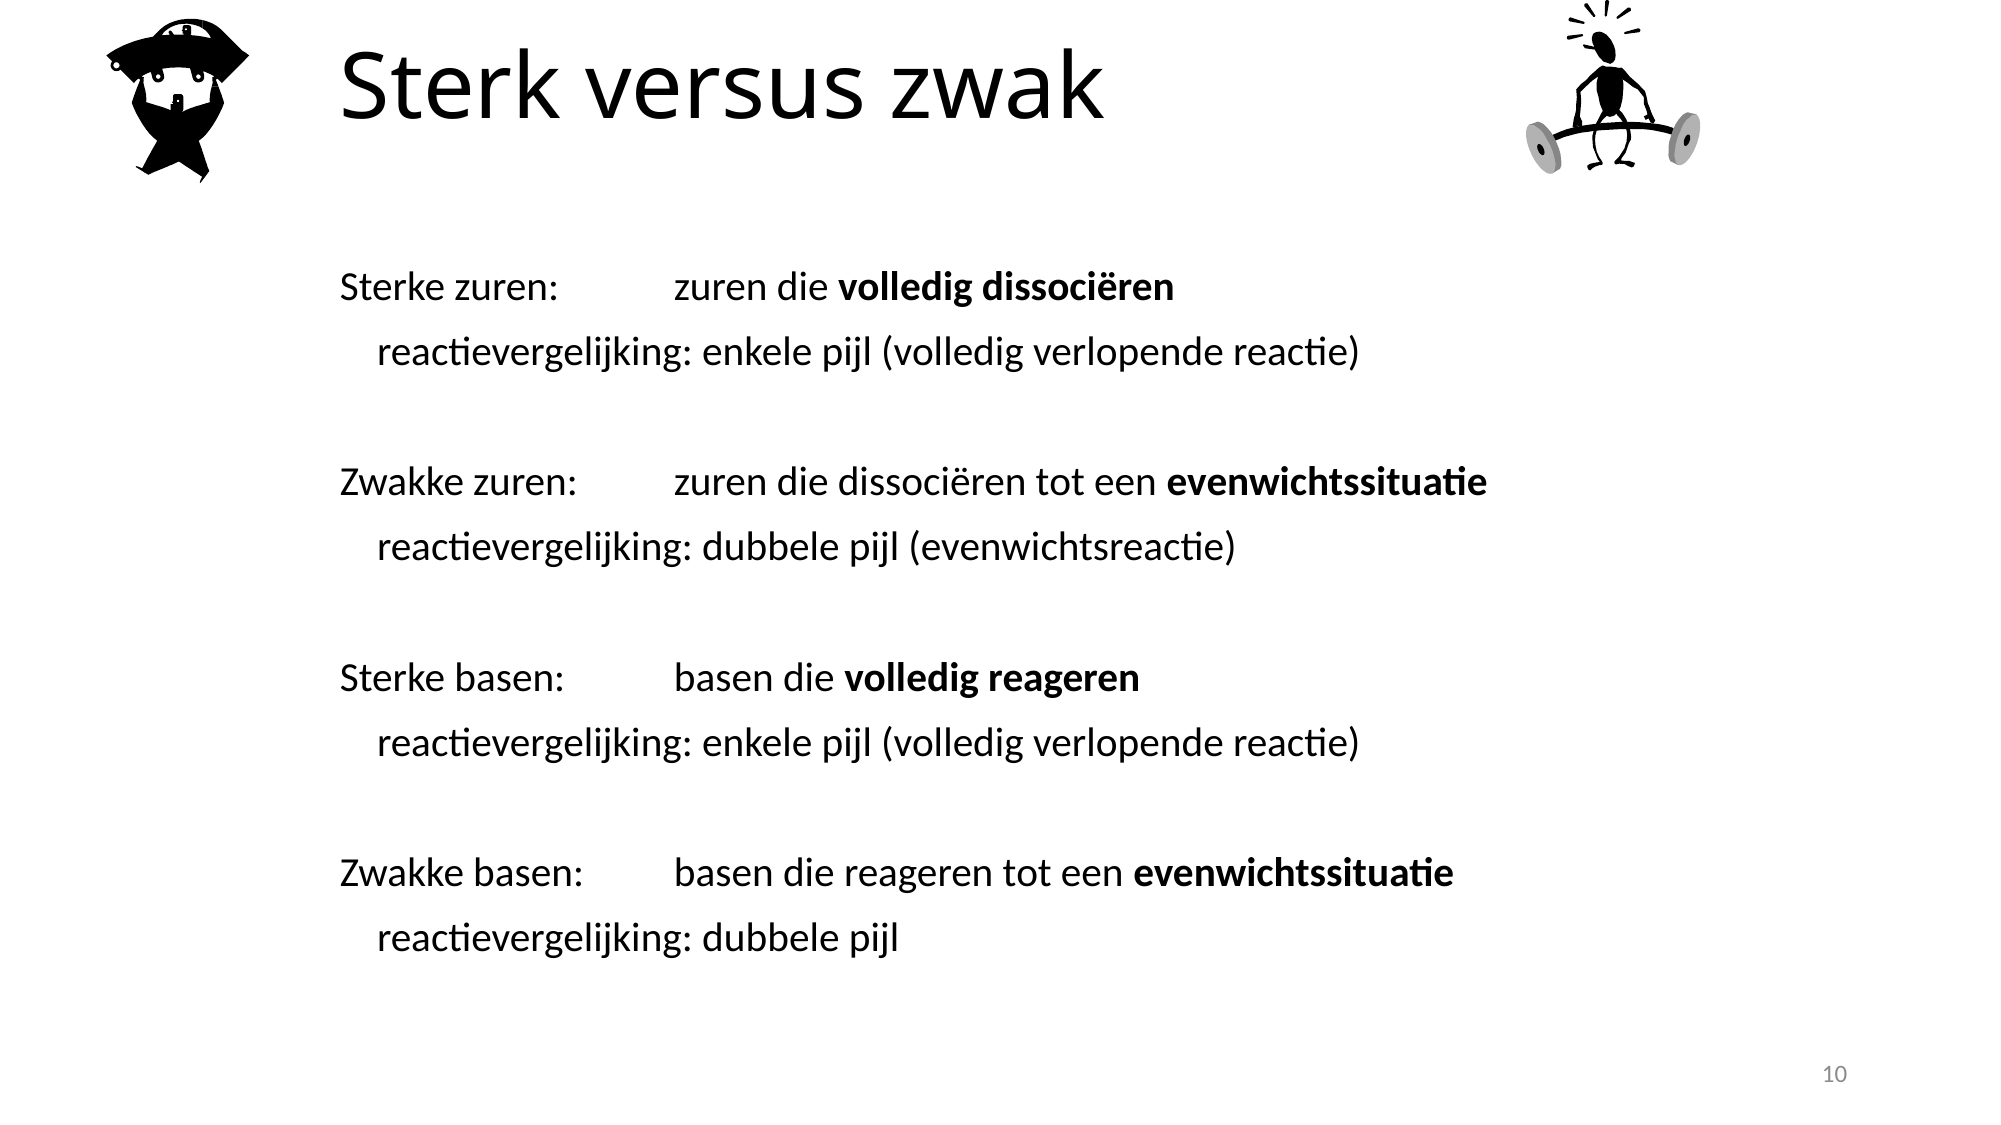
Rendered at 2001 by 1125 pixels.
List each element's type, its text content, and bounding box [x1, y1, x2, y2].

title Sterk versus zwak [324, 0, 1675, 183]
list Sterke zuren: zuren die volledig dissociëren reactievergelijking: enkele pijl (volledig verlopende reactie) Zwakke zuren: zuren die dissociëren tot een evenwichtssituatie reactievergelijking: dubbele pijl (evenwichtsreactie) Sterke basen: basen die volledig reageren reactievergelijking: enkele pijl (volledig verlopende reactie) Zwakke basen: basen die reageren tot een evenwichtssituatie reactievergelijking: dubbele pijl [324, 257, 1675, 1000]
picture [1519, 0, 1706, 179]
slide_number 10 [1412, 1042, 1863, 1103]
picture [106, 18, 250, 183]
